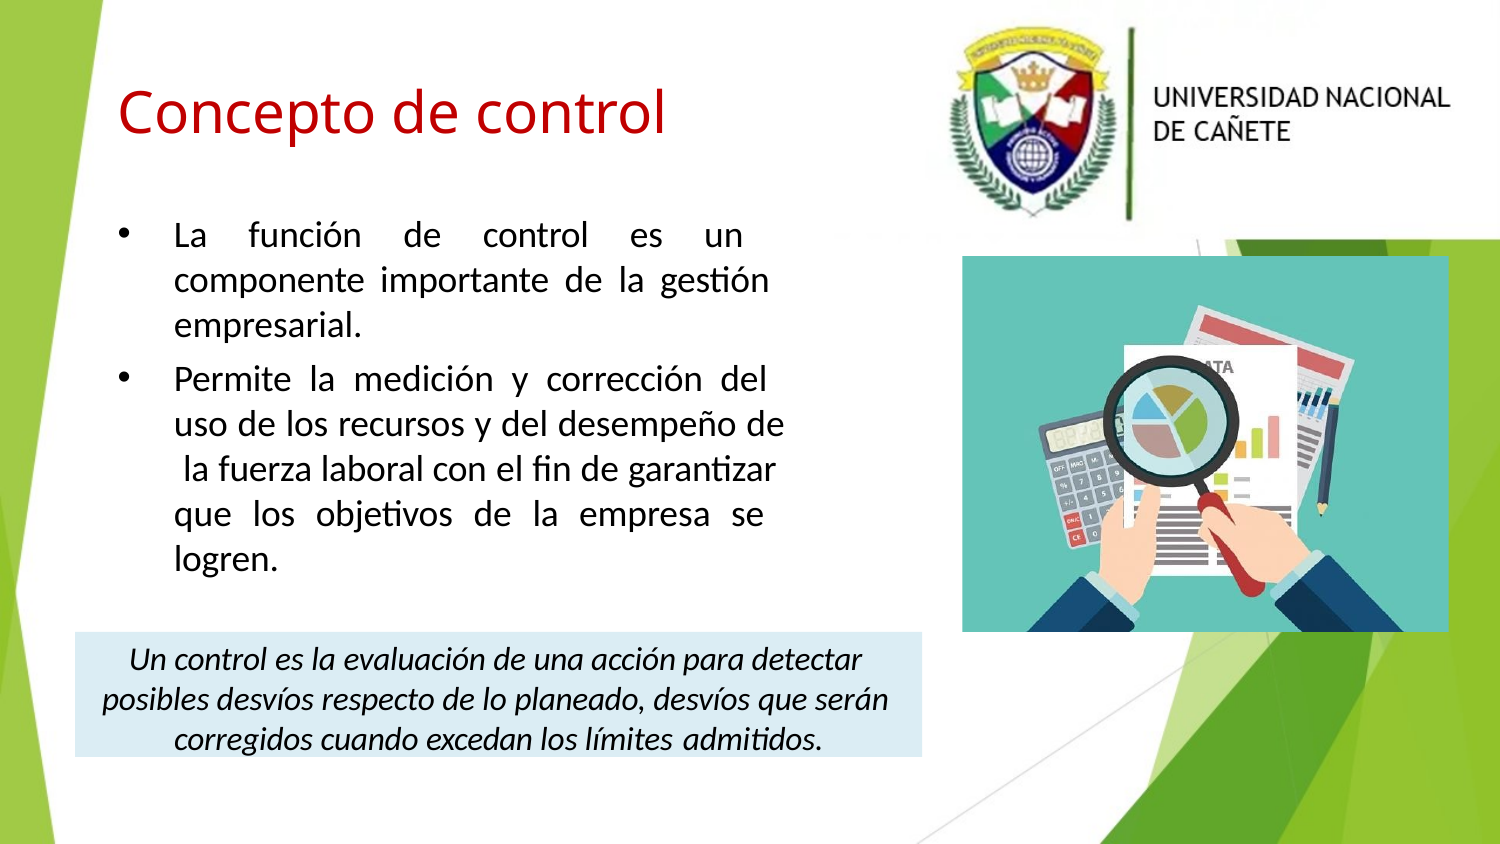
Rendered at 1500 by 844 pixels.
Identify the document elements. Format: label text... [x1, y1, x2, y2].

text_box [962, 256, 1449, 632]
text_box La función de control es un componente importante de la gestión empresarial. Permite la medición y corrección del uso de los recursos y del desempeño de la fuerza laboral con el fin de garantizar que los objetivos de la empresa se logren. [115, 207, 786, 579]
title Concepto de control [115, 73, 725, 207]
picture [0, 0, 1500, 844]
text_box Un control es la evaluación de una acción para detectar posibles desvíos respecto de lo planeado, desvíos que serán corregidos cuando excedan los límites admitidos. [75, 631, 923, 757]
